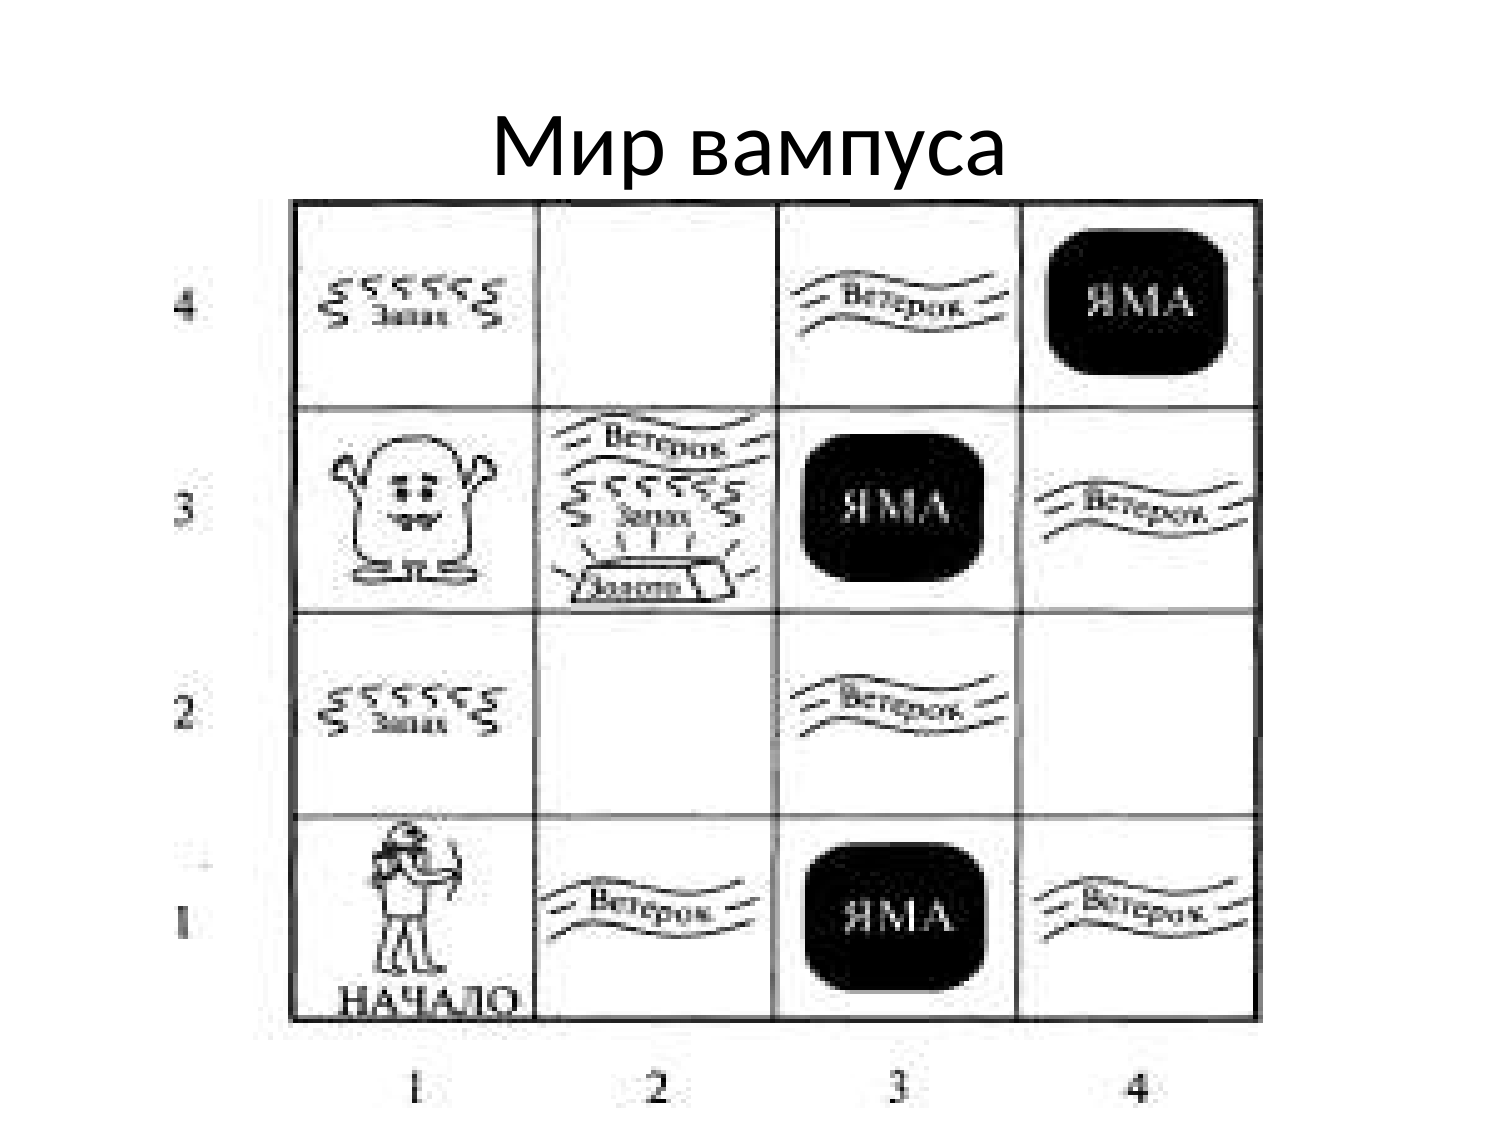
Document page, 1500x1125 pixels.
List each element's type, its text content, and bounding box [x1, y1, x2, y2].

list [174, 199, 1263, 1125]
title Мир вампуса [75, 45, 1425, 233]
